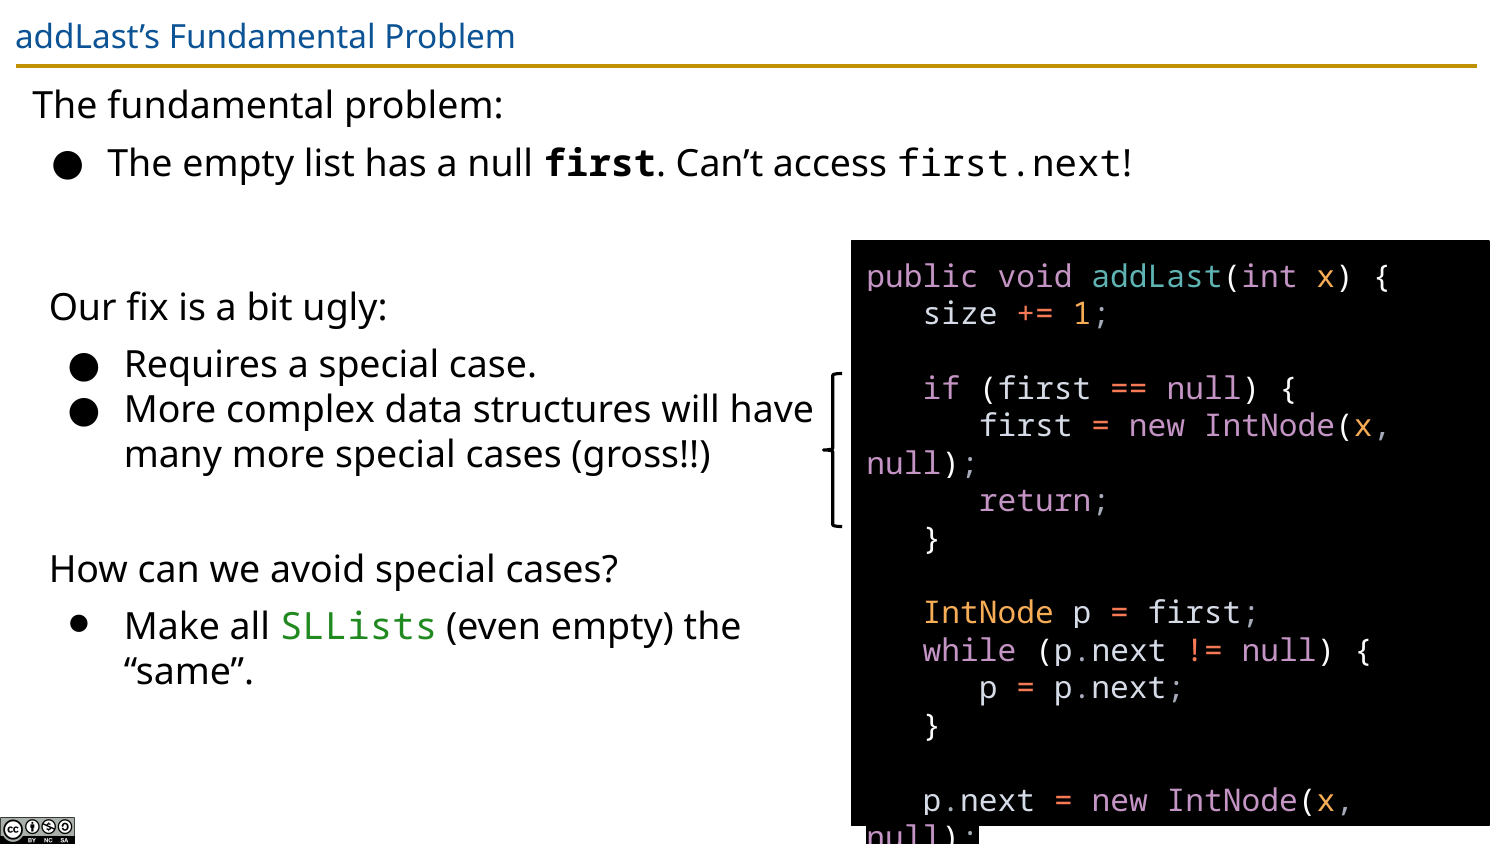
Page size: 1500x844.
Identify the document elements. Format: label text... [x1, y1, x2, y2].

list The fundamental problem: The empty list has a null first. Can’t access first.next! [17, 65, 1416, 627]
title addLast’s Fundamental Problem [0, 0, 1398, 65]
text_box public void addLast(int x) { size += 1; if (first == null) { first = new IntNode(x, null); return; } IntNode p = first; while (p.next != null) { p = p.next; } p.next = new IntNode(x, null); } [851, 240, 1489, 826]
text_box [823, 373, 843, 527]
text_box Our fix is a bit ugly: Requires a special case. More complex data structures will have many more special cases (gross!!) How can we avoid special cases? Make all SLLists (even empty) the “same”. [33, 267, 852, 783]
picture [0, 817, 75, 844]
